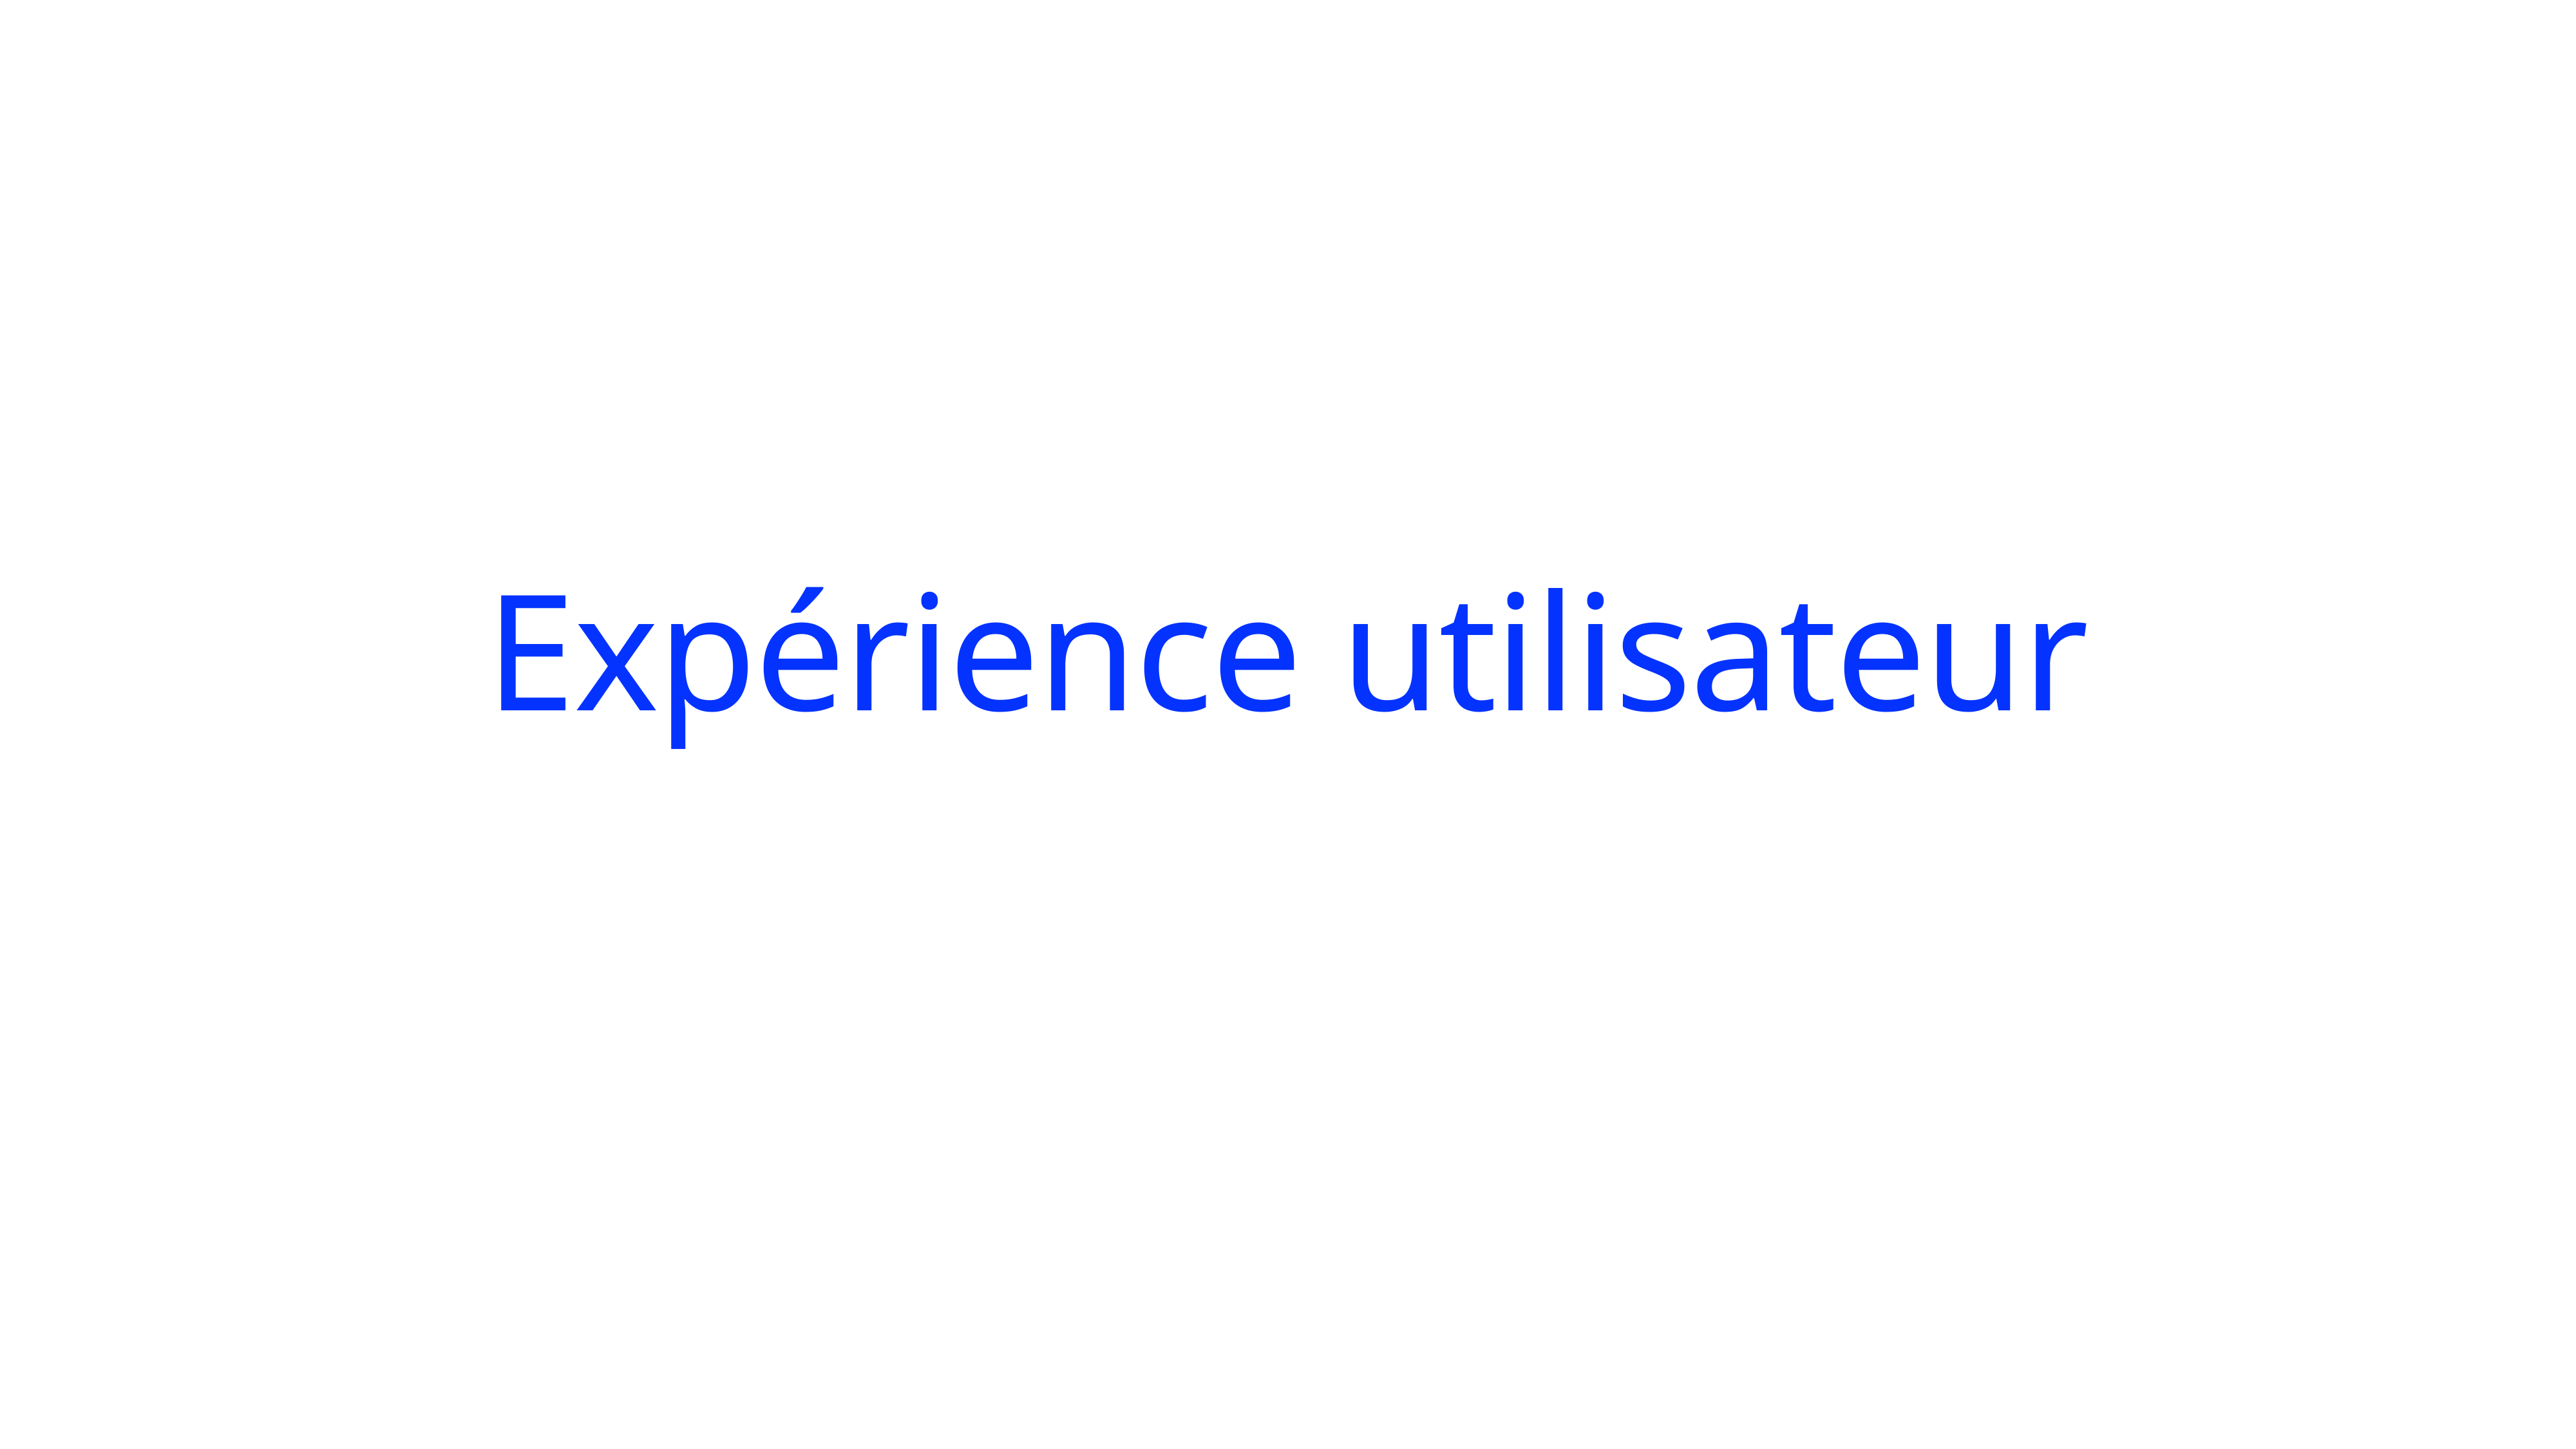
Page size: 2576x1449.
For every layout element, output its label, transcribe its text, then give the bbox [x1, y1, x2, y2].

list Expérience utilisateur [127, 442, 2449, 875]
